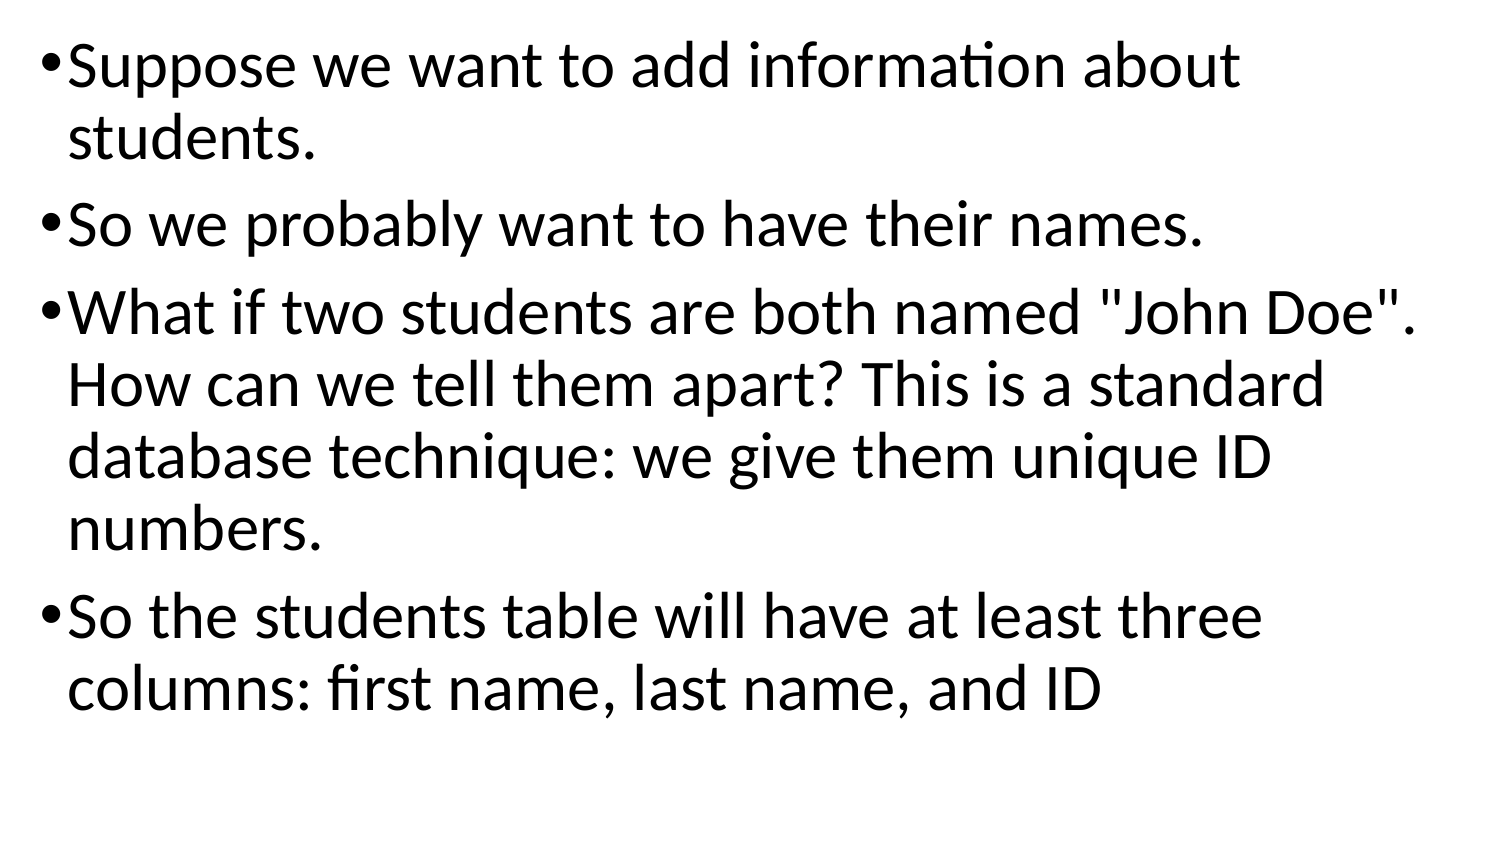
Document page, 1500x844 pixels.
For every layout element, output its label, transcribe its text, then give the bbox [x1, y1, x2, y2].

list Suppose we want to add information about students. So we probably want to have their names. What if two students are both named "John Doe". How can we tell them apart? This is a standard database technique: we give them unique ID numbers. So the students table will have at least three columns: first name, last name, and ID [24, 22, 1475, 819]
